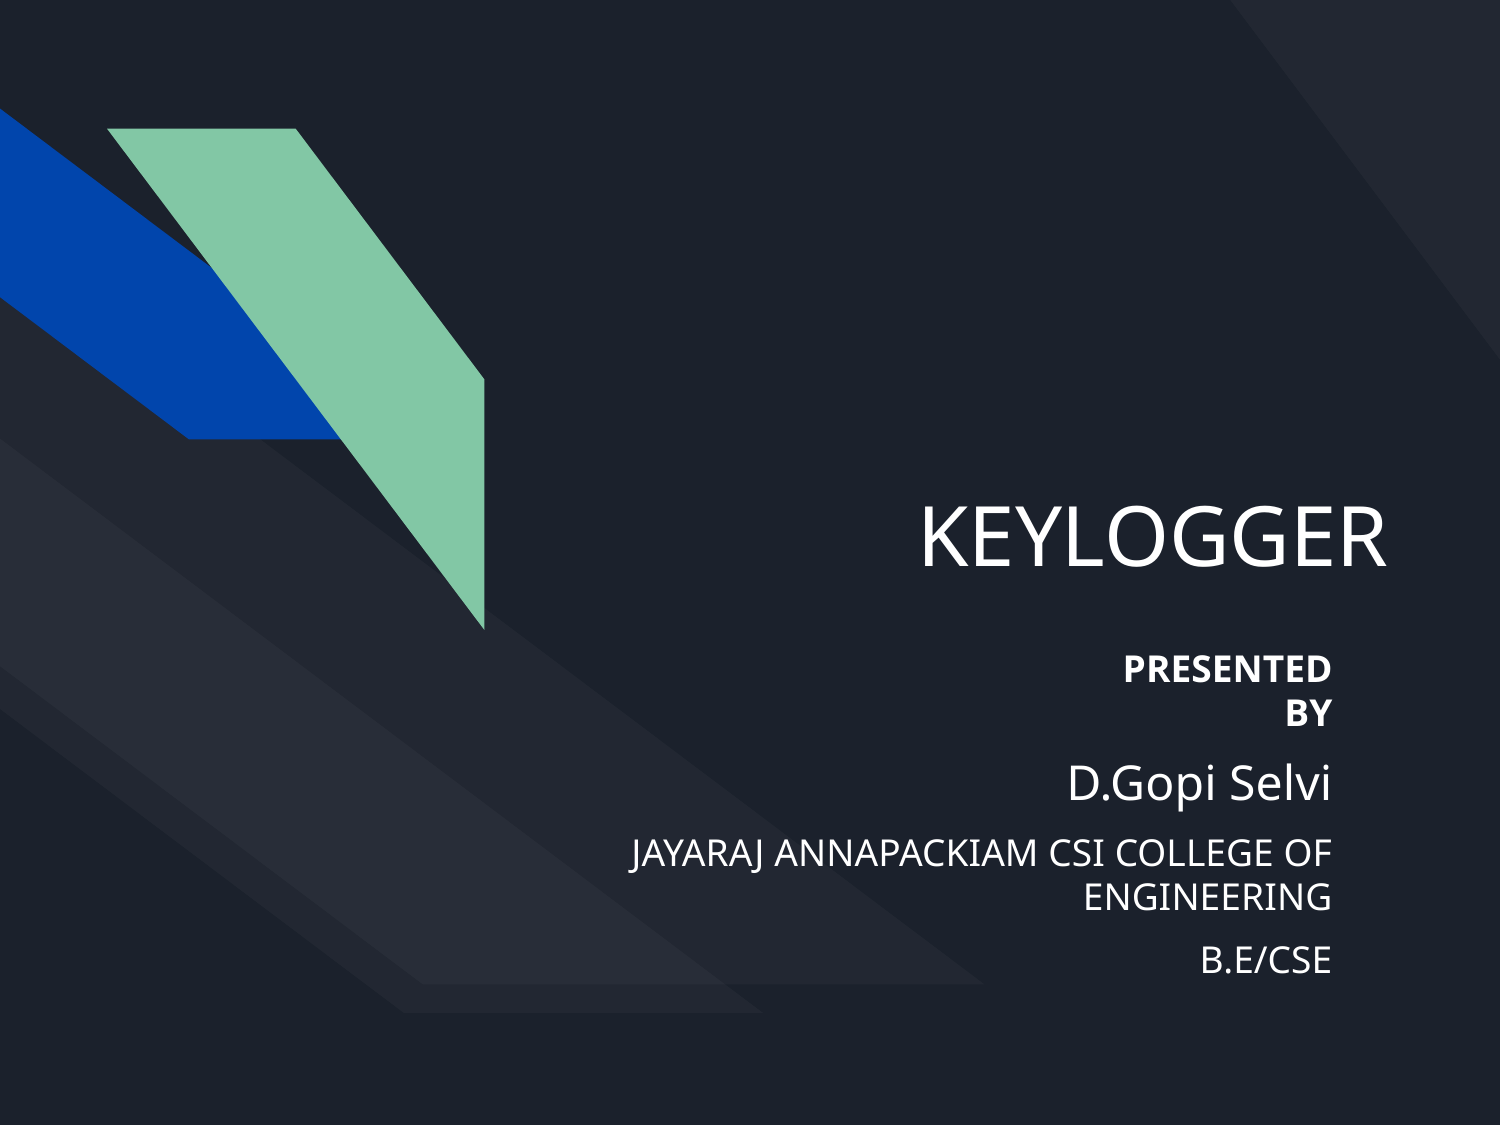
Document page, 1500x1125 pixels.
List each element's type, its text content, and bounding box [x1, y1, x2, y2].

subtitle PRESENTED BY D.Gopi Selvi JAYARAJ ANNAPACKIAM CSI COLLEGE OF ENGINEERING B.E/CSE [225, 637, 1348, 1032]
title KEYLOGGER [580, 345, 1404, 691]
